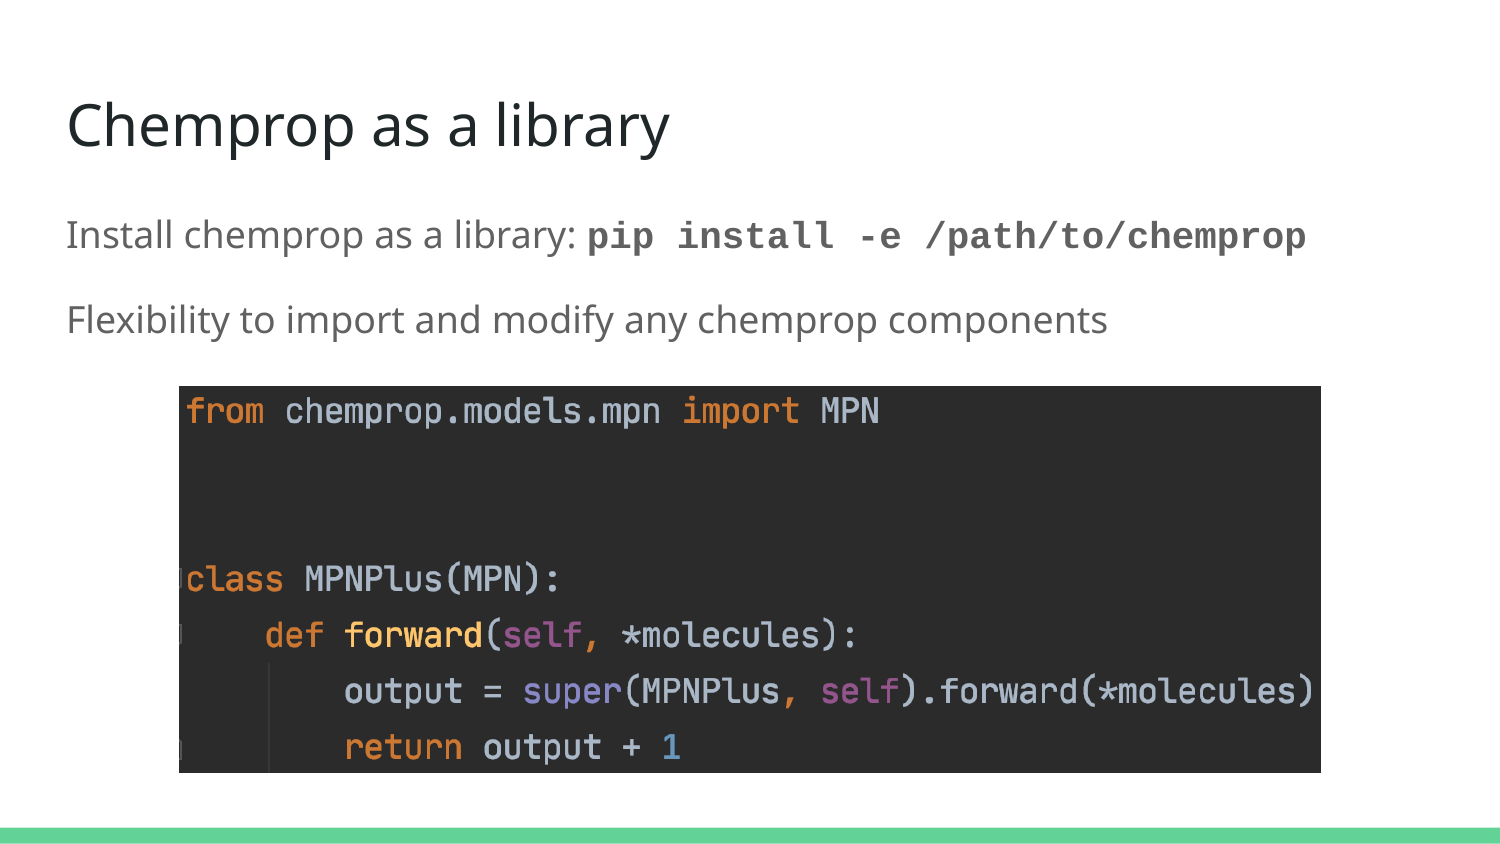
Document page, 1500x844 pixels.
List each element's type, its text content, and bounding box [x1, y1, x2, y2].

list Install chemprop as a library: pip install -e /path/to/chemprop Flexibility to import and modify any chemprop components [51, 189, 1449, 750]
title Chemprop as a library [51, 72, 1449, 167]
picture [179, 386, 1321, 773]
